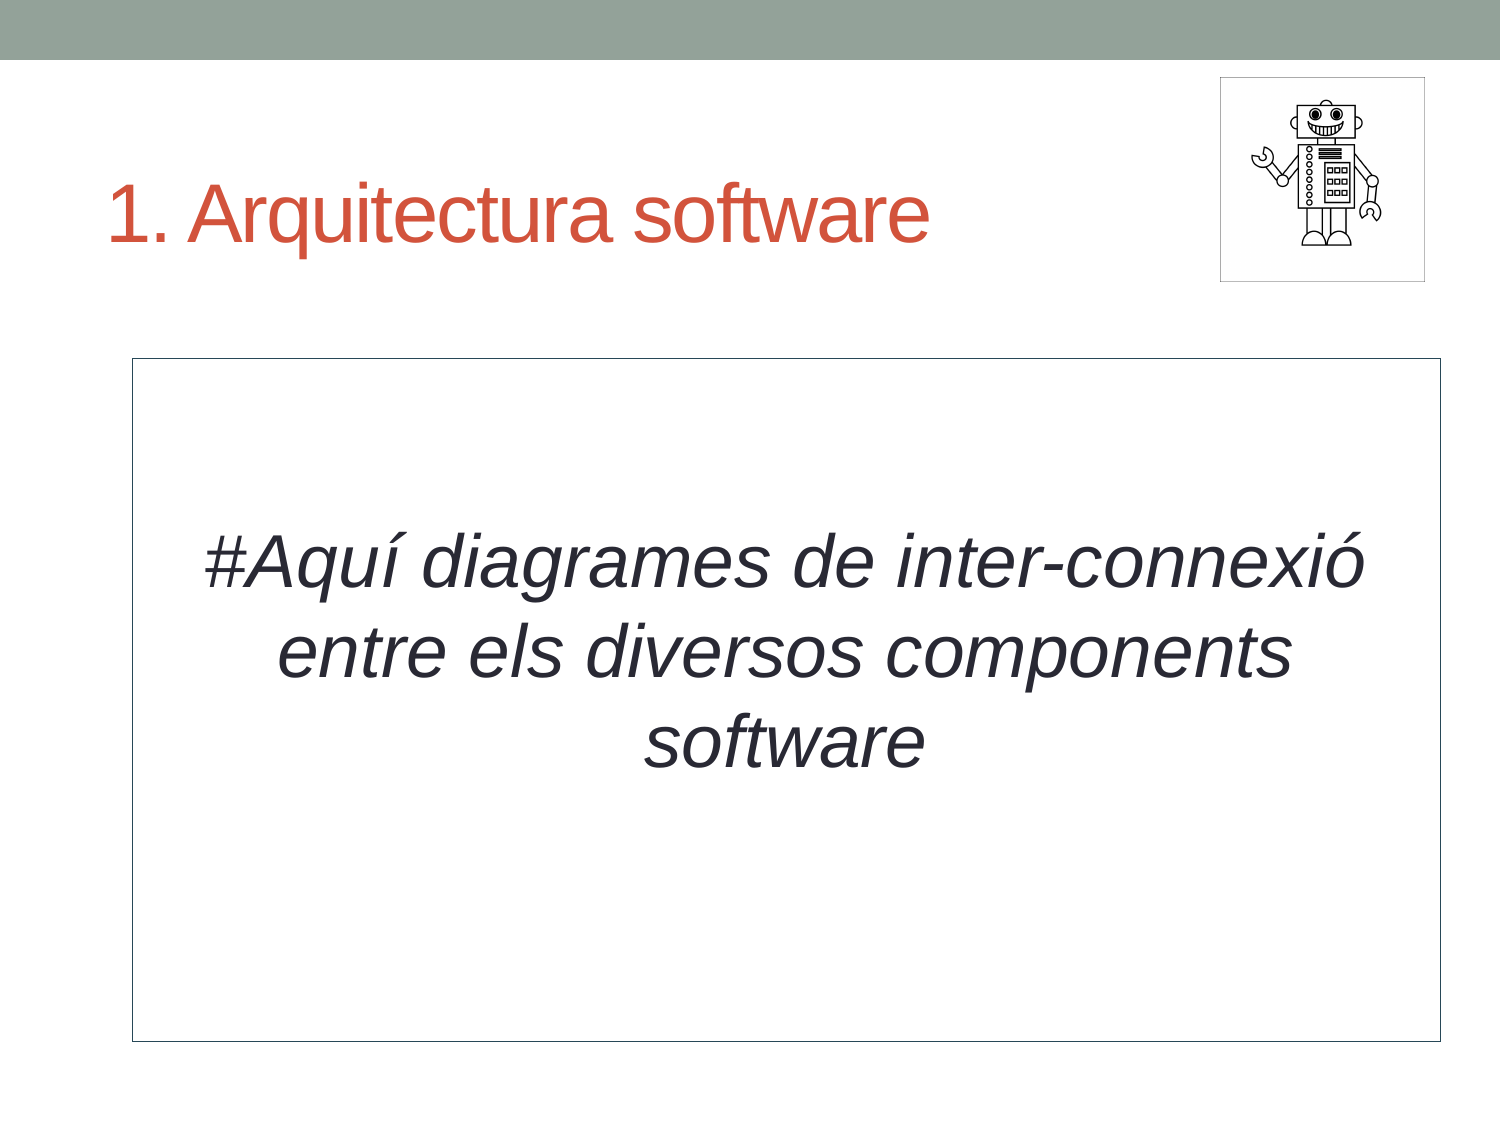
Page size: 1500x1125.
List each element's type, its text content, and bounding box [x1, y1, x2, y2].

text_box #Aquí diagrames de inter-connexió entre els diversos components software [132, 358, 1441, 1042]
picture [1220, 77, 1426, 282]
title 1. Arquitectura software [90, 128, 1441, 291]
